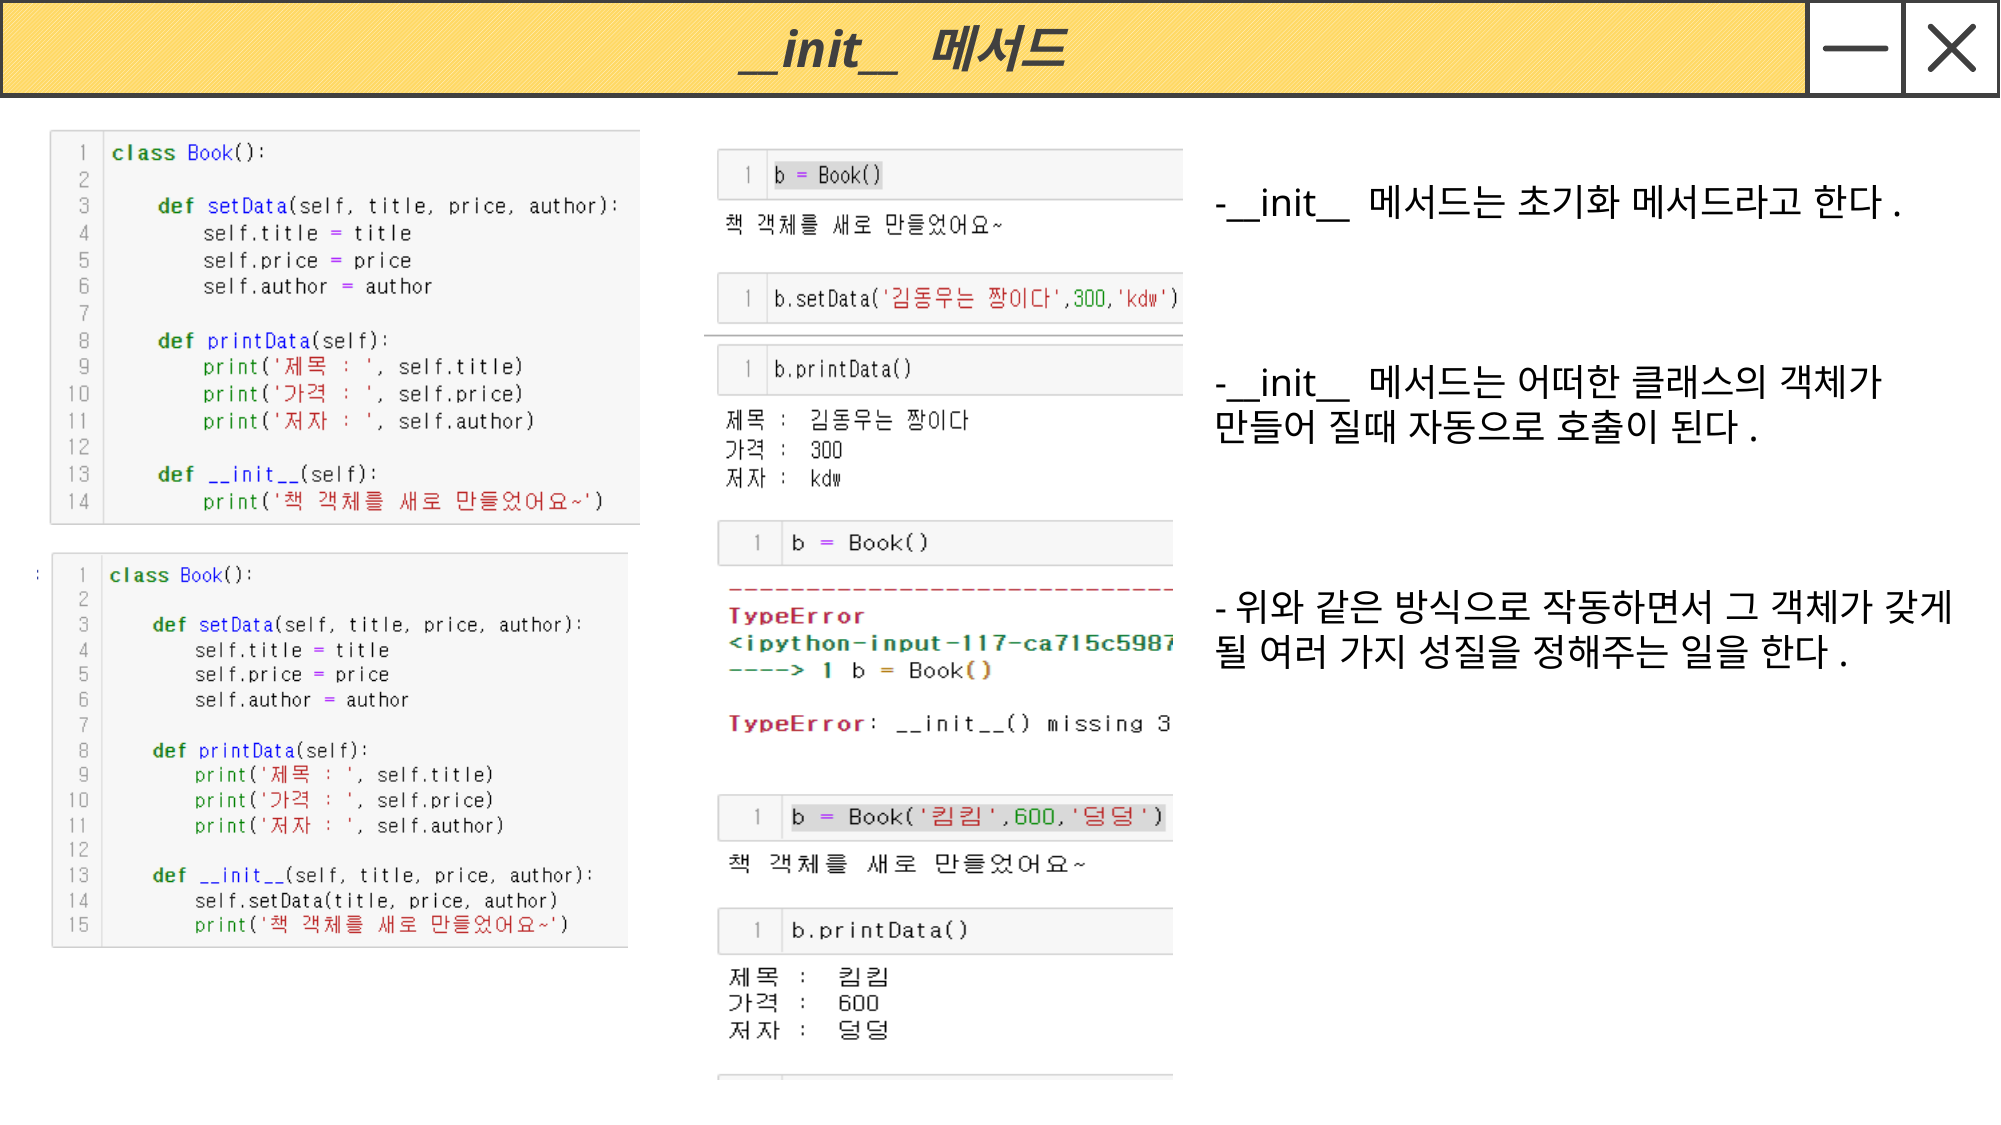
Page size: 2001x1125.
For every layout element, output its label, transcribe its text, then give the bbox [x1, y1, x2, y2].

text_box __init__ 메서드 [0, 0, 1805, 97]
picture [704, 135, 1183, 1080]
picture [37, 546, 628, 948]
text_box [1807, 0, 2000, 96]
text_box -__init__ 메서드는 초기화 메서드라고 한다. -__init__ 메서드는 어떠한 클래스의 객체가 만들어 질때 자동으로 호출이 된다. -위와 같은 방식으로 작동하면서 그 객체가 갖게 될 여러 가지 성질을 정해주는 일을 한다. [1199, 171, 1978, 772]
picture [37, 123, 640, 525]
